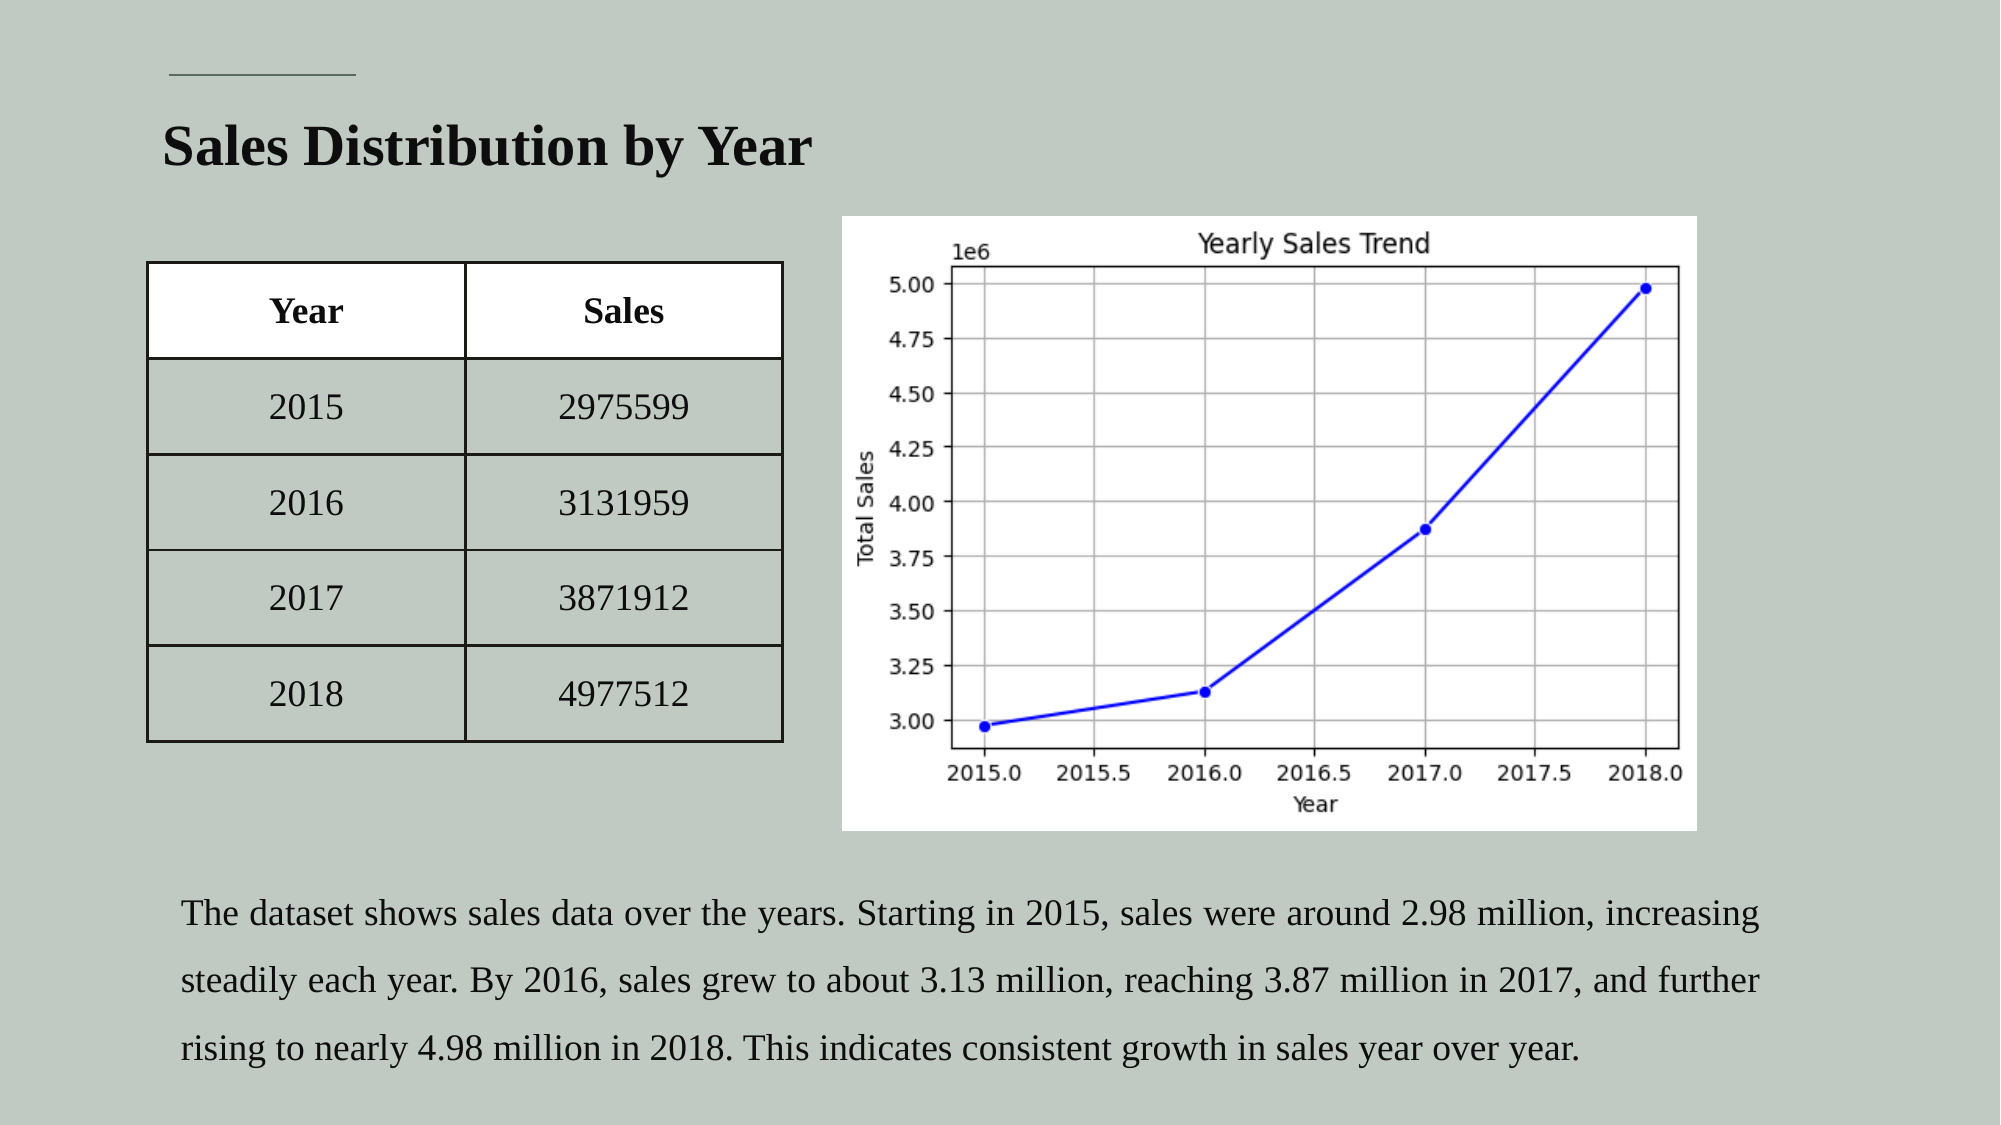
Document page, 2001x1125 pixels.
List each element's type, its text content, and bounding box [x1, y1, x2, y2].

table_cell 4977512 [467, 647, 781, 740]
table_cell 3131959 [467, 456, 781, 549]
table_cell 3871912 [467, 551, 781, 644]
title Sales Distribution by Year [147, 127, 949, 235]
table_header Year [149, 264, 464, 357]
table_cell 2015 [149, 360, 464, 453]
table_cell 2016 [149, 456, 464, 549]
table_cell 2975599 [467, 360, 781, 453]
table_cell 2017 [149, 551, 464, 644]
table_header Sales [467, 264, 781, 357]
text_box The dataset shows sales data over the years. Starting in 2015, sales were around 2.98 million, increasing steadily each year. By 2016, sales grew to about 3.13 million, reaching 3.87 million in 2017, and further rising to nearly 4.98 million in 2018. This indicates consistent growth in sales year over year. [166, 857, 1777, 1076]
picture [842, 215, 1697, 831]
table_cell 2018 [149, 647, 464, 740]
